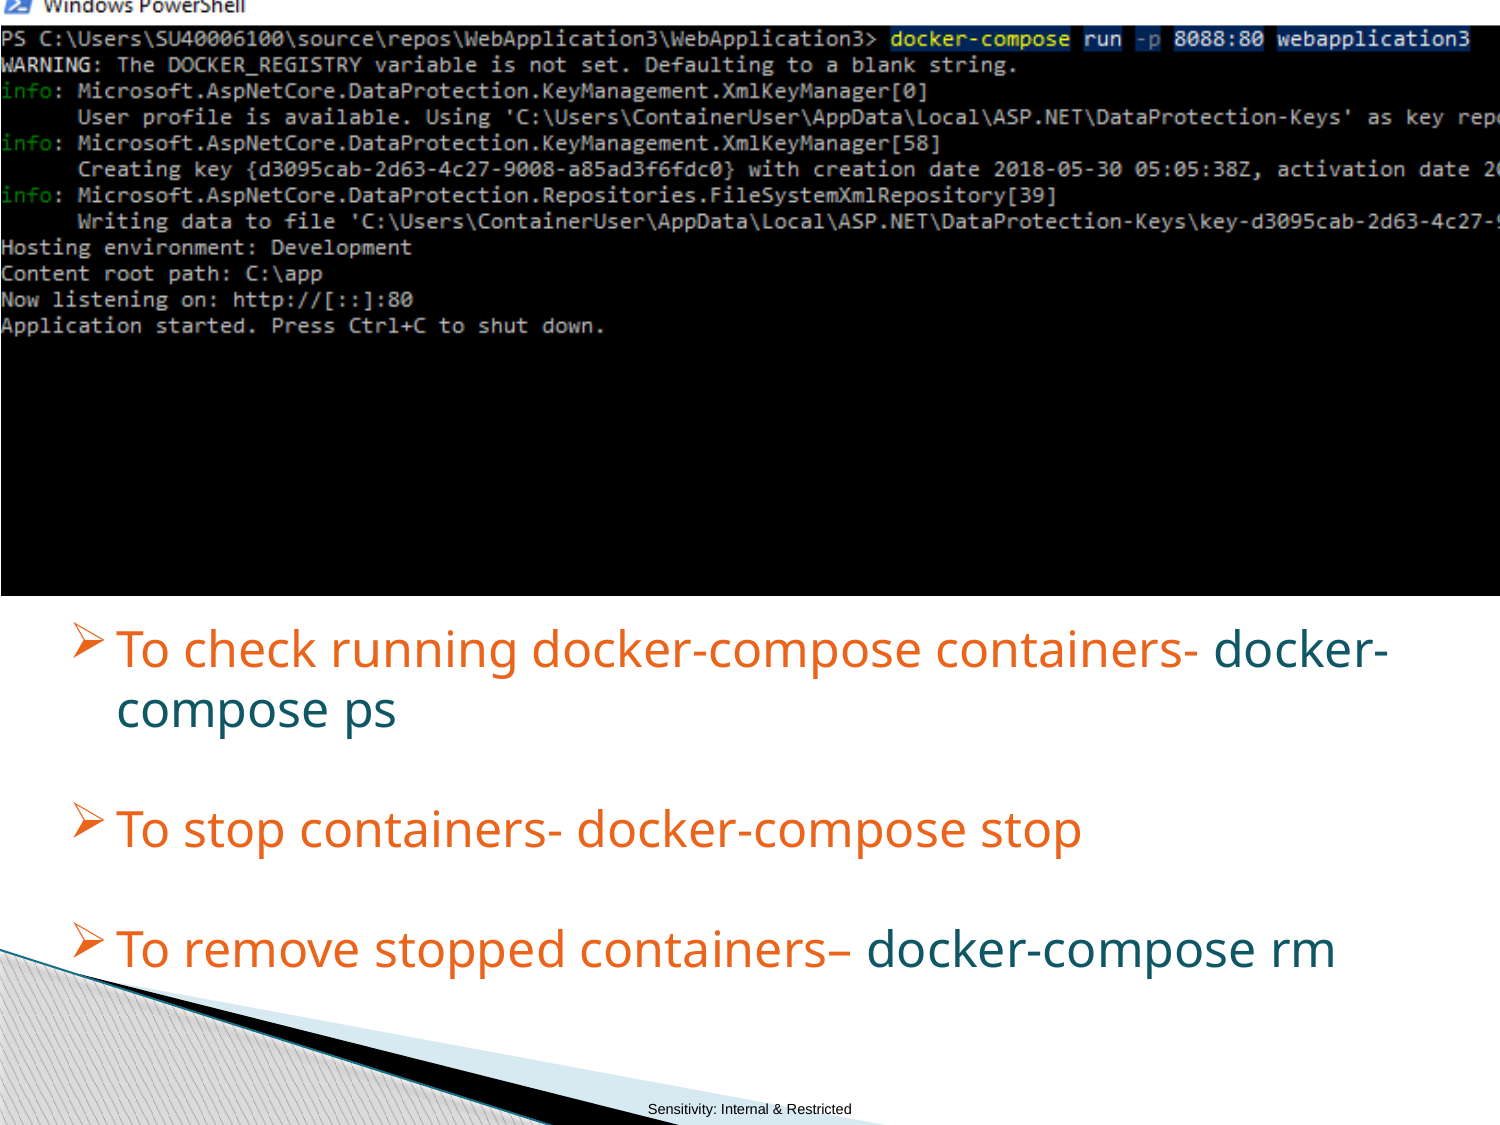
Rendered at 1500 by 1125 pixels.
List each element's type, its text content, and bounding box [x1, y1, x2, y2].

picture [1, 0, 1500, 596]
text_box To check running docker-compose containers- docker-compose ps To stop containers- docker-compose stop To remove stopped containers– docker-compose rm [54, 609, 1449, 985]
